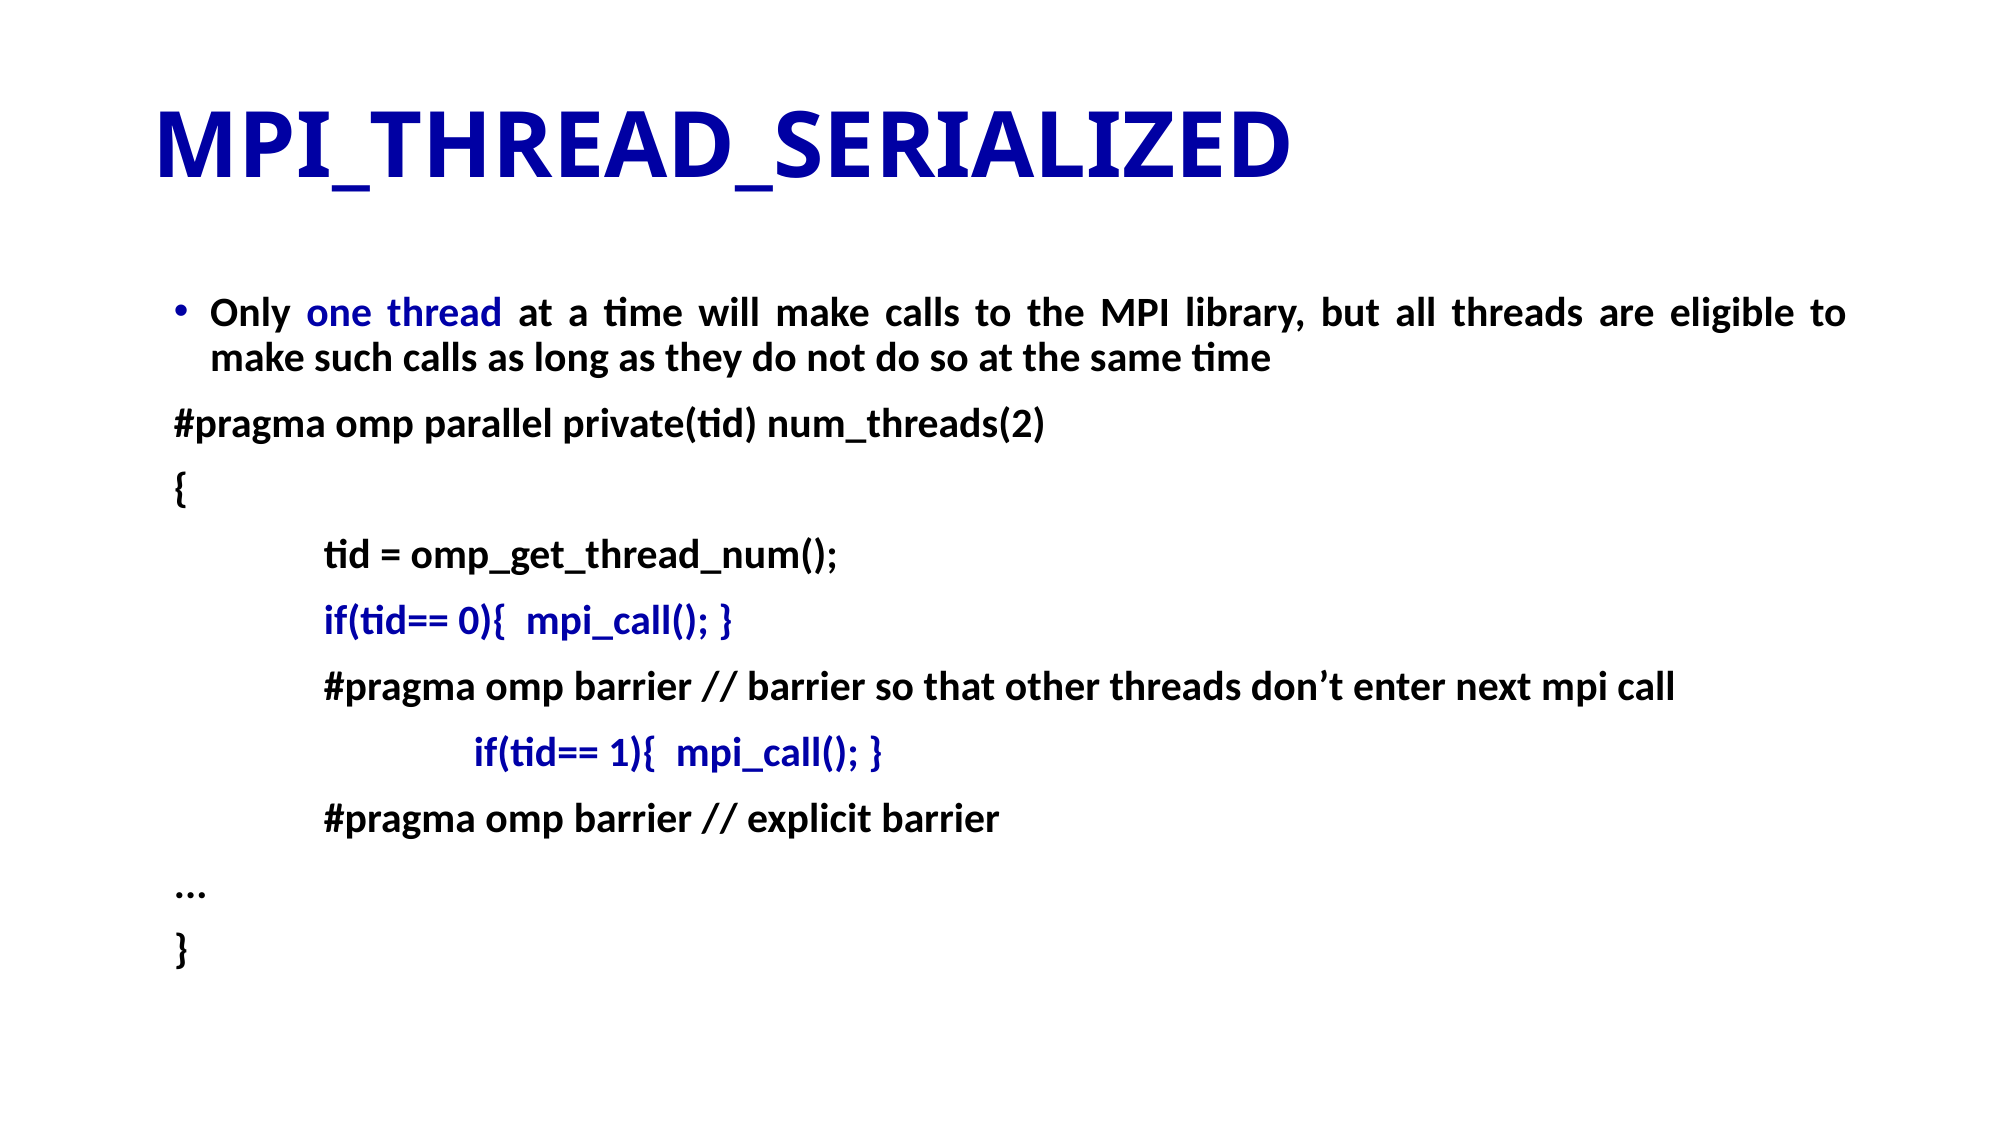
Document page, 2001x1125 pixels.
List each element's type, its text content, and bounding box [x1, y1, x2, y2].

list Only one thread at a time will make calls to the MPI library, but all threads are eligible to make such calls as long as they do not do so at the same time #pragma omp parallel private(tid) num_threads(2) { tid = omp_get_thread_num(); if(tid== 0){ mpi_call(); } #pragma omp barrier // barrier so that other threads don’t enter next mpi call if(tid== 1){ mpi_call(); } #pragma omp barrier // explicit barrier ... } [137, 282, 1863, 997]
title MPI_THREAD_SERIALIZED [137, 74, 1863, 221]
